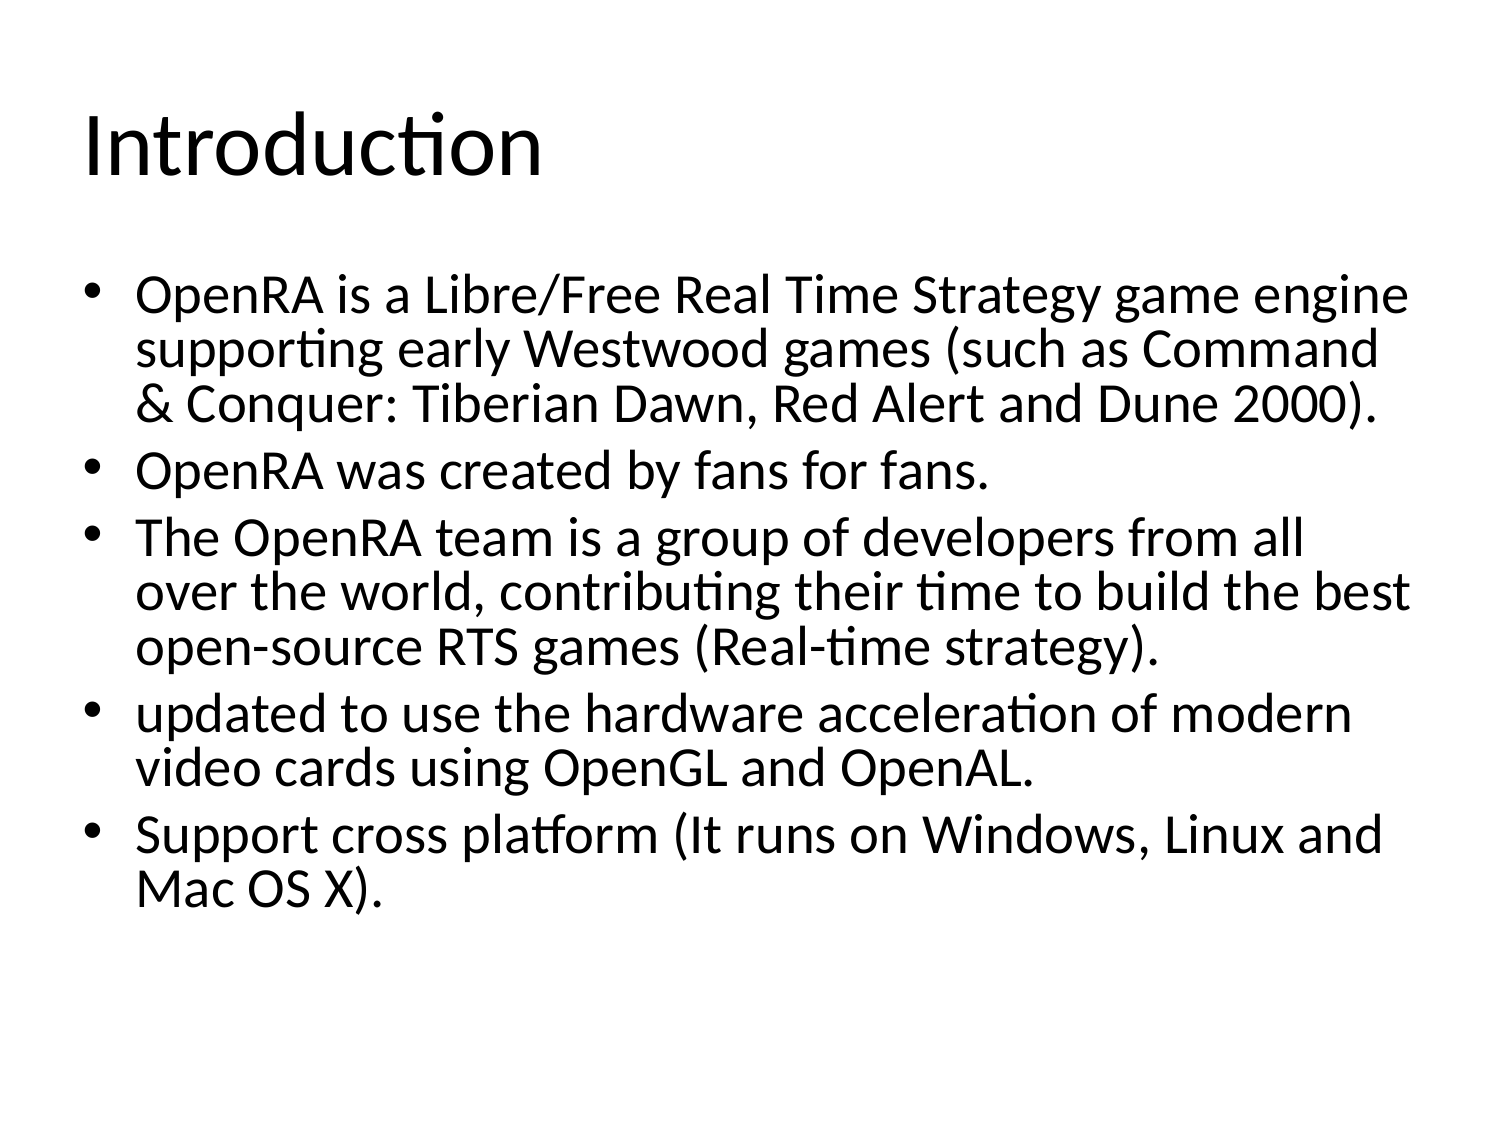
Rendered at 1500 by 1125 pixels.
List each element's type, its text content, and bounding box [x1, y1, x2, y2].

title Introduction [74, 44, 1426, 234]
list OpenRA is a Libre/Free Real Time Strategy game engine supporting early Westwood games (such as Command & Conquer: Tiberian Dawn, Red Alert and Dune 2000). OpenRA was created by fans for fans. The OpenRA team is a group of developers from all over the world, contributing their time to build the best open-source RTS games (Real-time strategy). updated to use the hardware acceleration of modern video cards using OpenGL and OpenAL. Support cross platform (It runs on Windows, Linux and Mac OS X). [74, 261, 1426, 1006]
